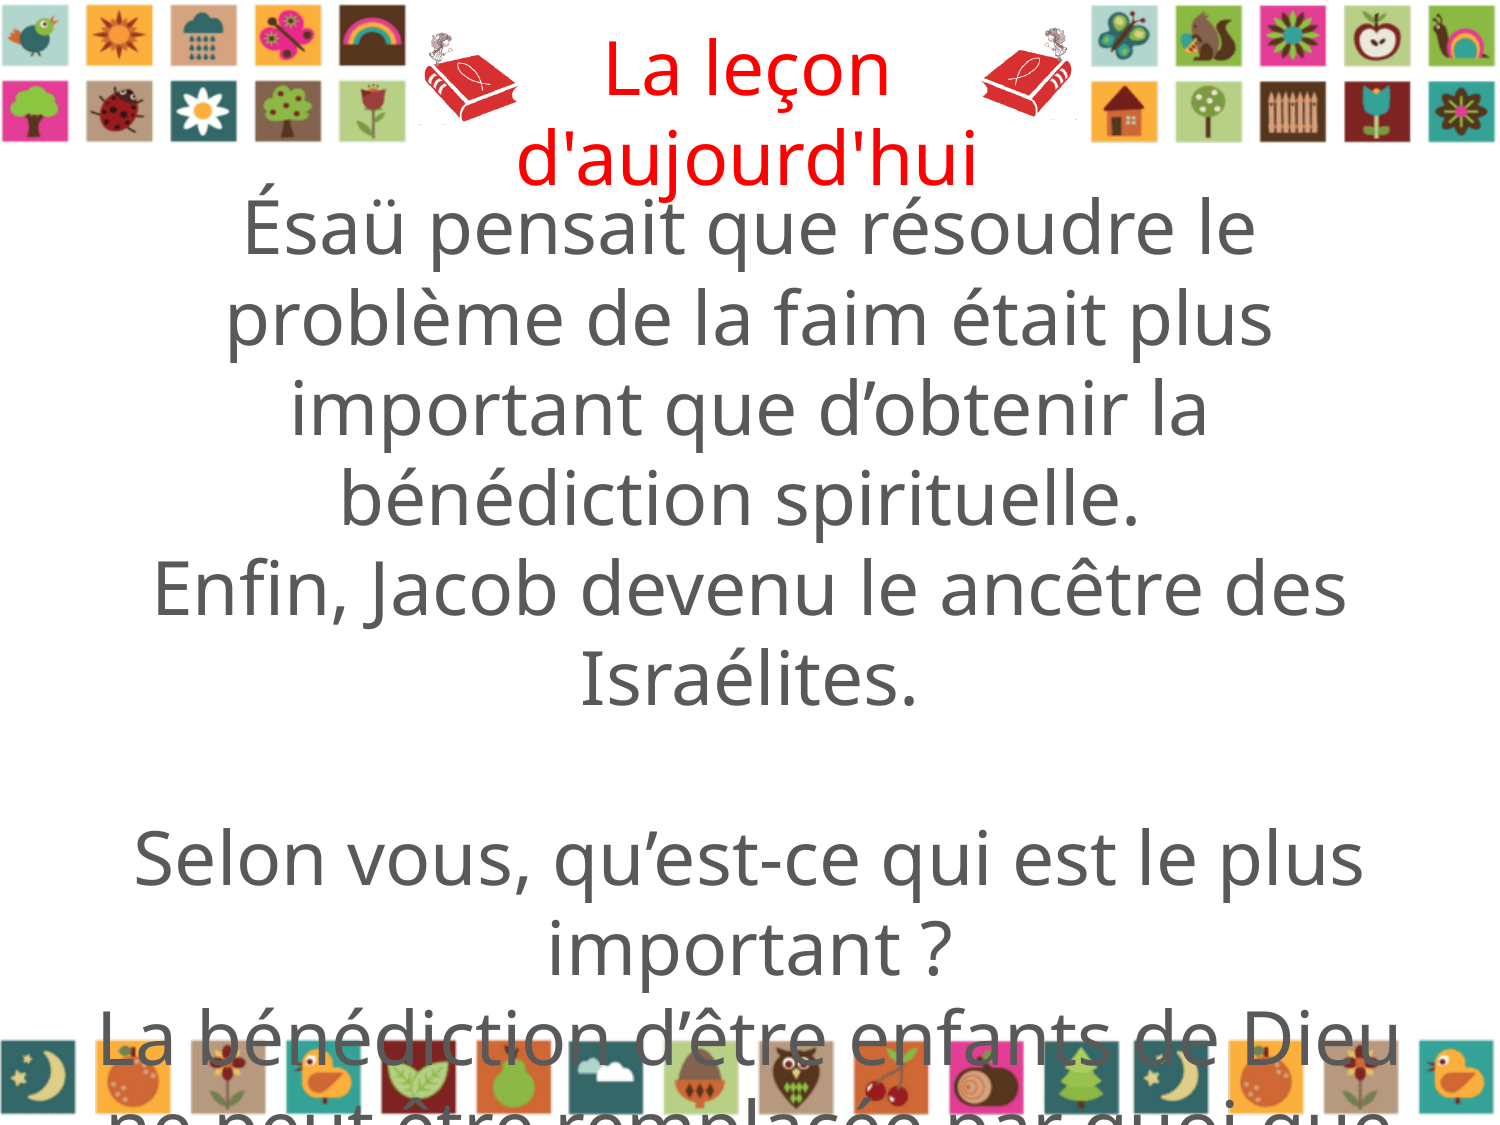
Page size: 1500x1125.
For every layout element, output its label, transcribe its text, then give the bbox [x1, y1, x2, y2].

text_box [0, 1028, 1500, 1118]
text_box La leçon d'aujourd'hui [414, 13, 1080, 172]
text_box Ésaü pensait que résoudre le problème de la faim était plus important que d’obtenir la bénédiction spirituelle. Enfin, Jacob devenu le ancêtre des Israélites. Selon vous, qu’est-ce qui est le plus important ? La bénédiction d’être enfants de Dieu ne peut être remplacée par quoi que ce soit. [76, 172, 1424, 1027]
picture [0, 3, 550, 150]
picture [950, 3, 1500, 150]
